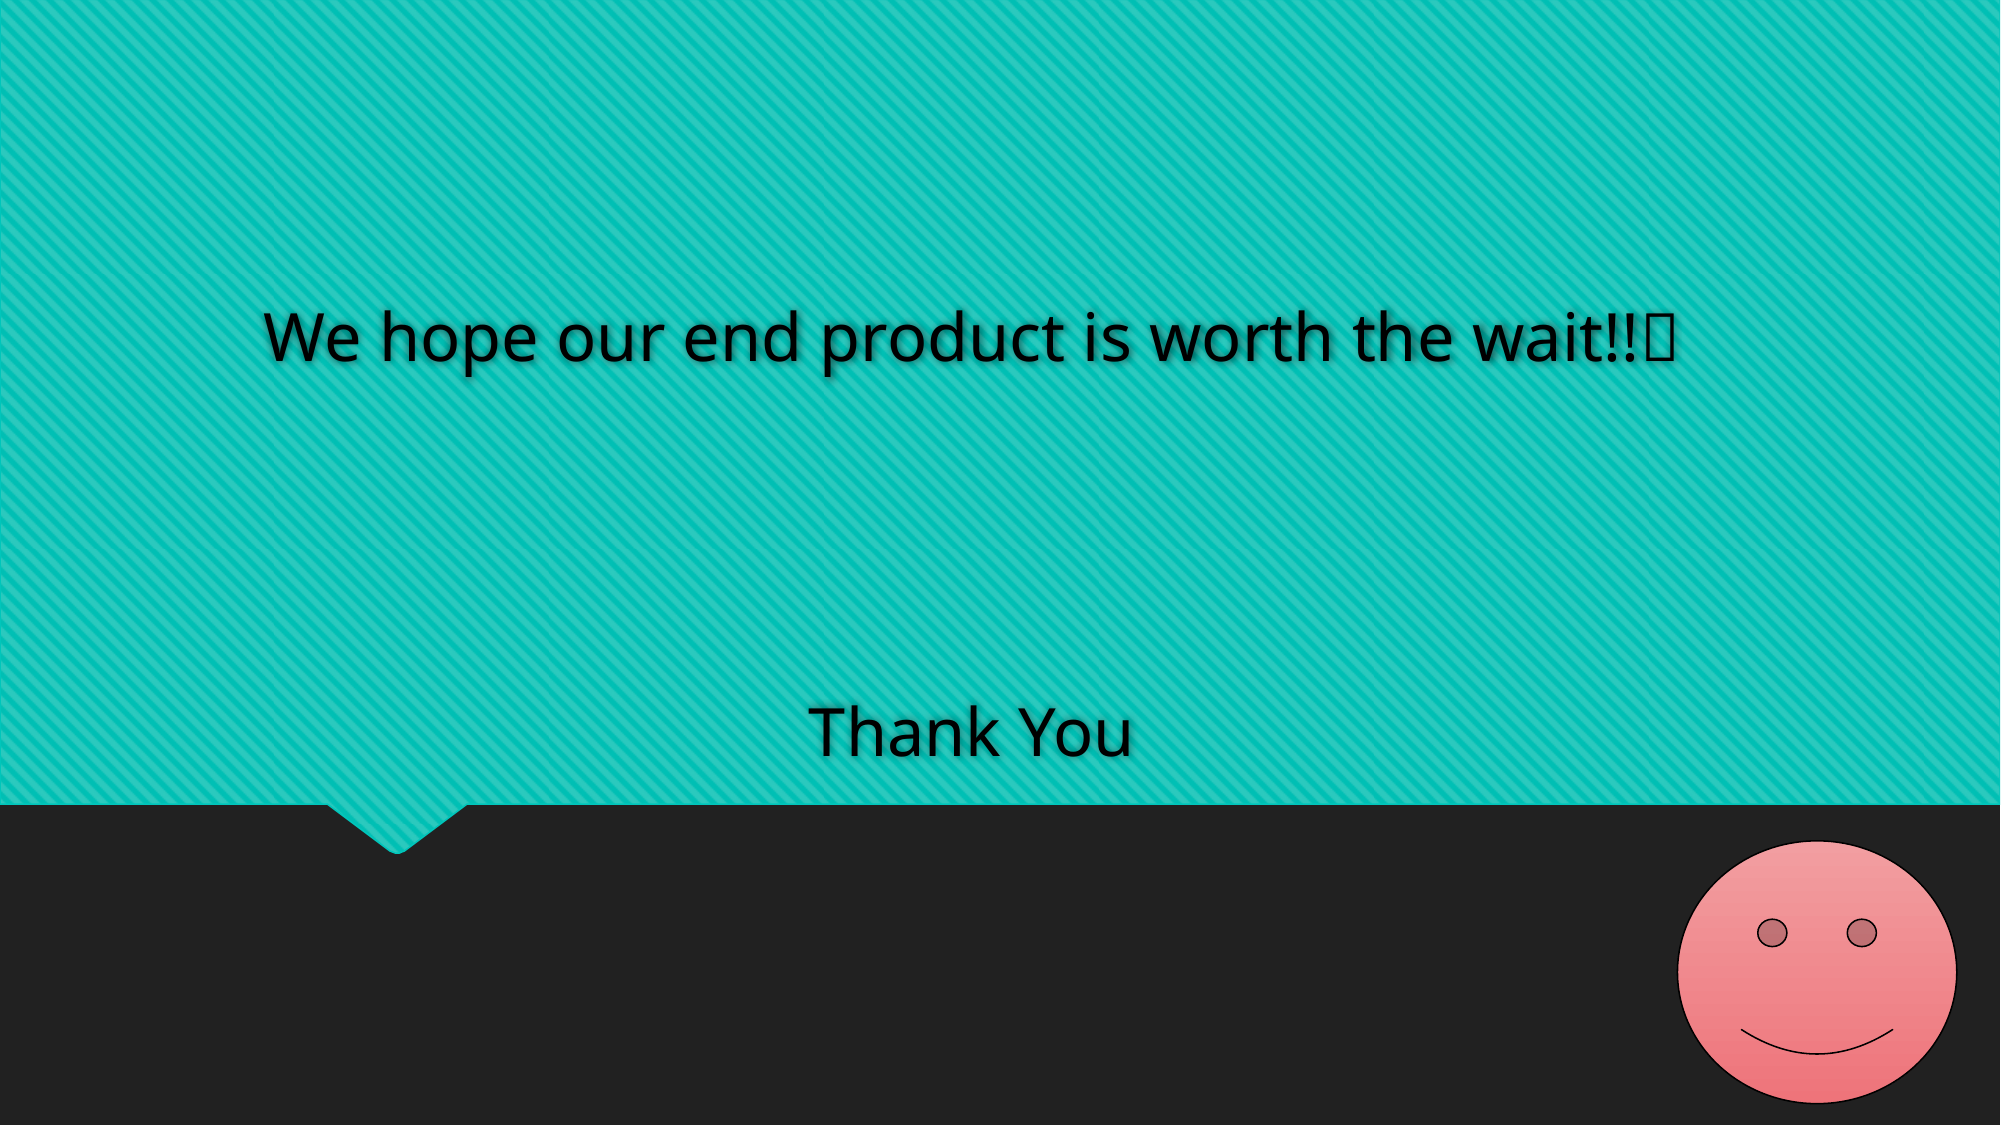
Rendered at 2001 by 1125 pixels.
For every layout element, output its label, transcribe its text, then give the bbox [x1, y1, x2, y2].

title We hope our end product is worth the wait!! [104, 275, 1840, 383]
subtitle Thank You [104, 682, 1840, 754]
text_box [1676, 840, 1958, 1105]
